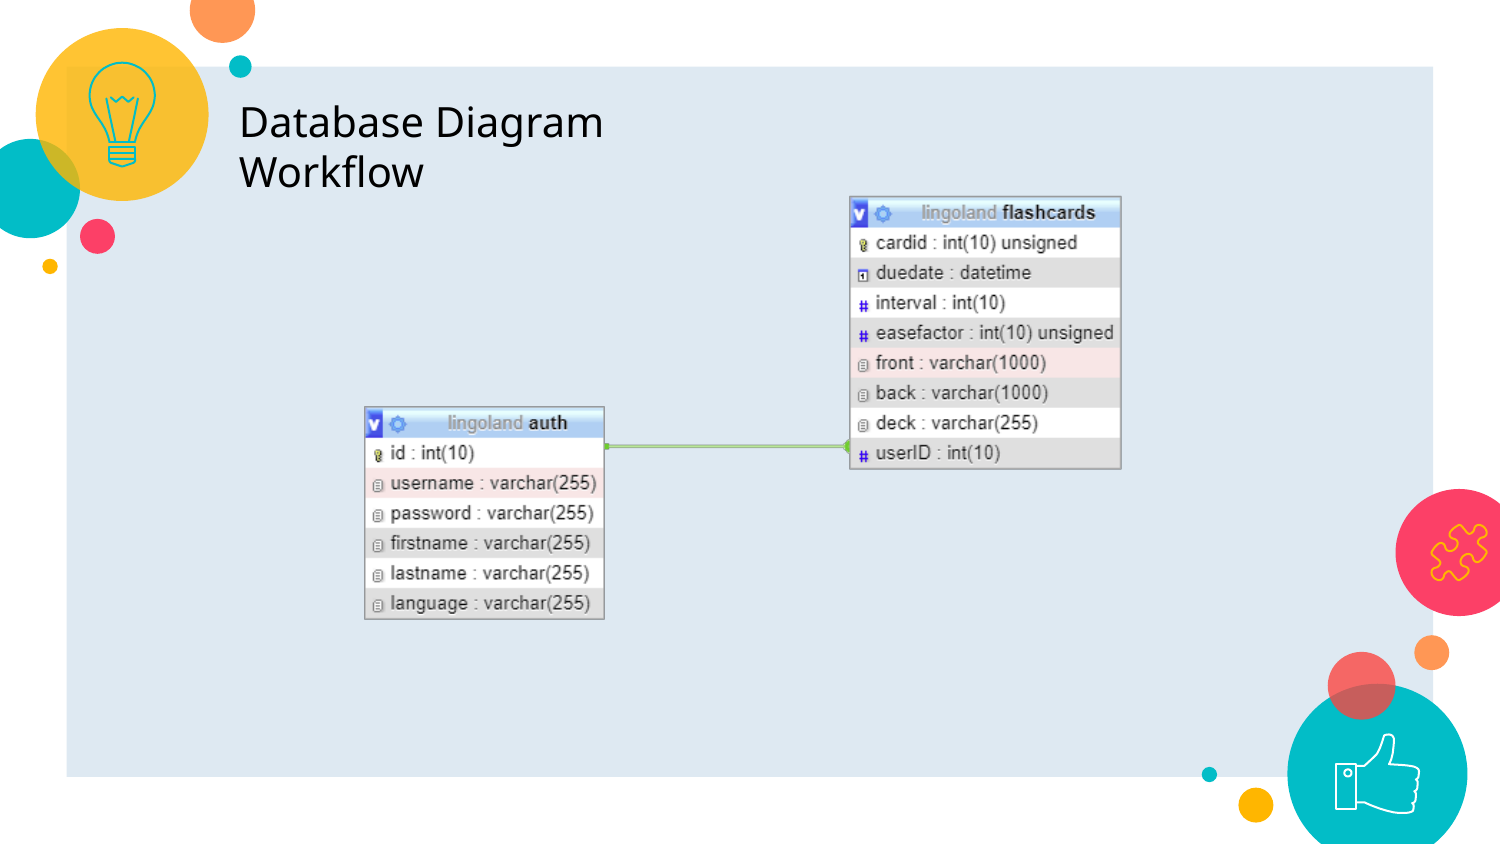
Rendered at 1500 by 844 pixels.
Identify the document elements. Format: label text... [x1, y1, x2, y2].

title Database Diagram Workflow [223, 0, 699, 363]
picture [363, 192, 1123, 625]
